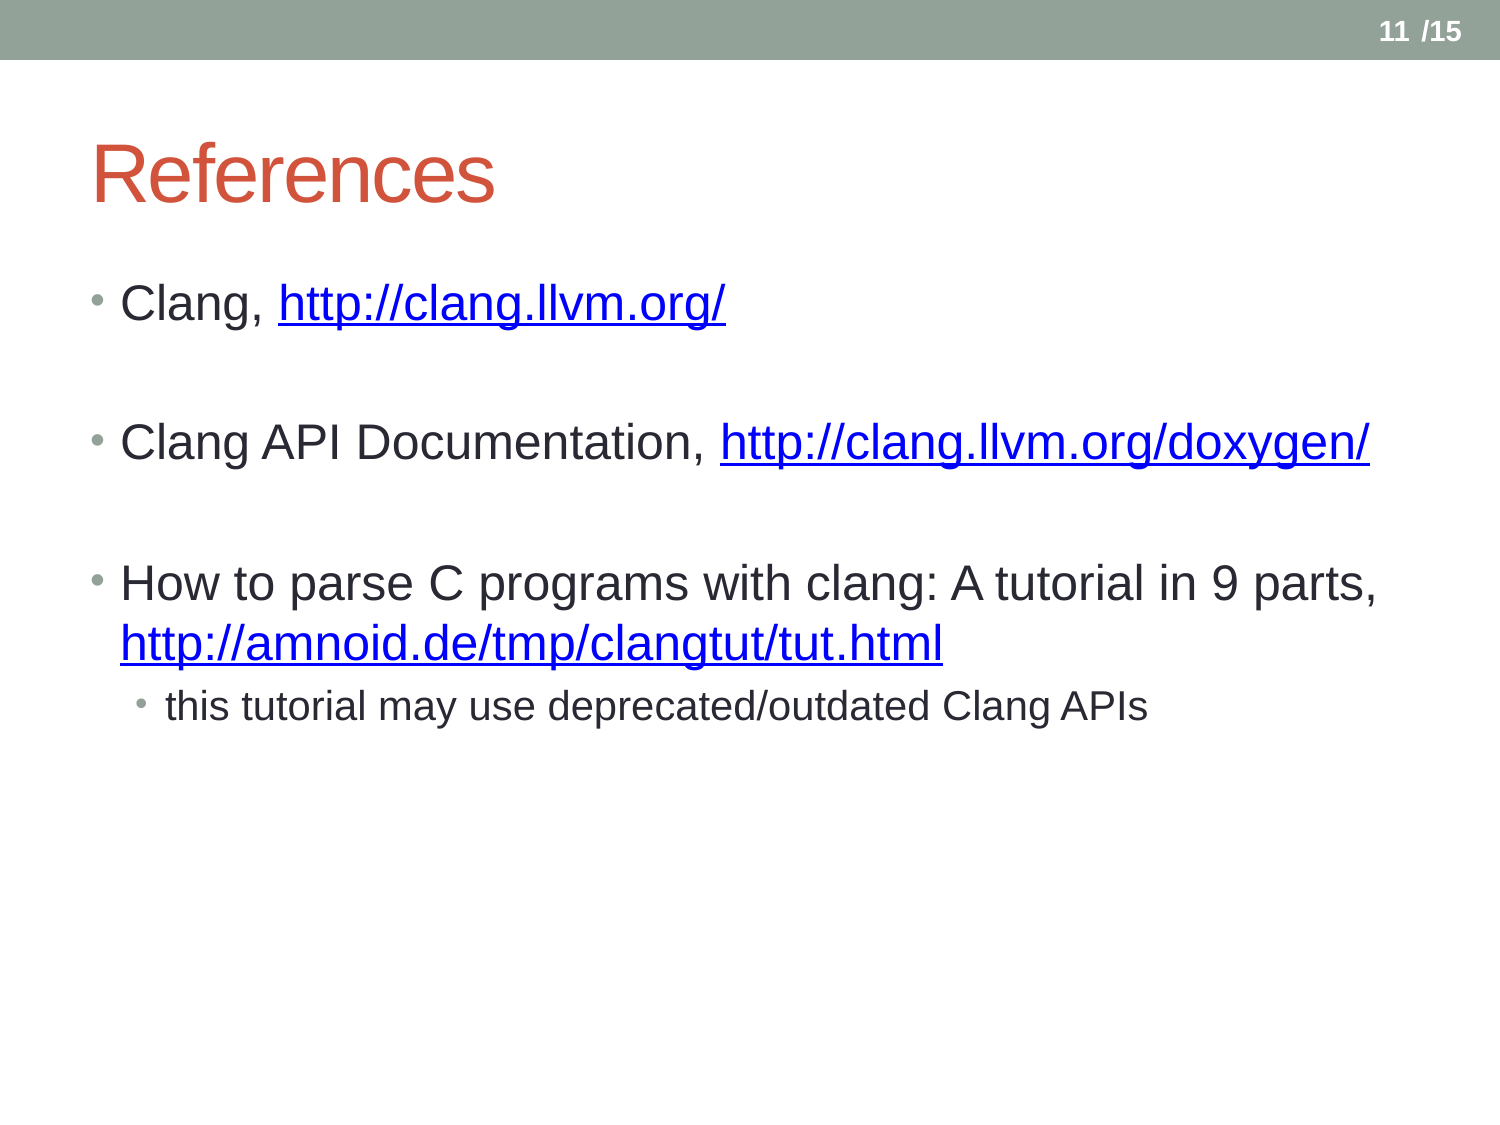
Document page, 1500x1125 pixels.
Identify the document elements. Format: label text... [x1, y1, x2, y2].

title References [75, 87, 1425, 250]
list Clang, http://clang.llvm.org/ Clang API Documentation, http://clang.llvm.org/doxygen/ How to parse C programs with clang: A tutorial in 9 parts, http://amnoid.de/tmp/clangtut/tut.html this tutorial may use deprecated/outdated Clang APIs [75, 262, 1425, 1063]
slide_number 10 [1328, 3, 1425, 57]
